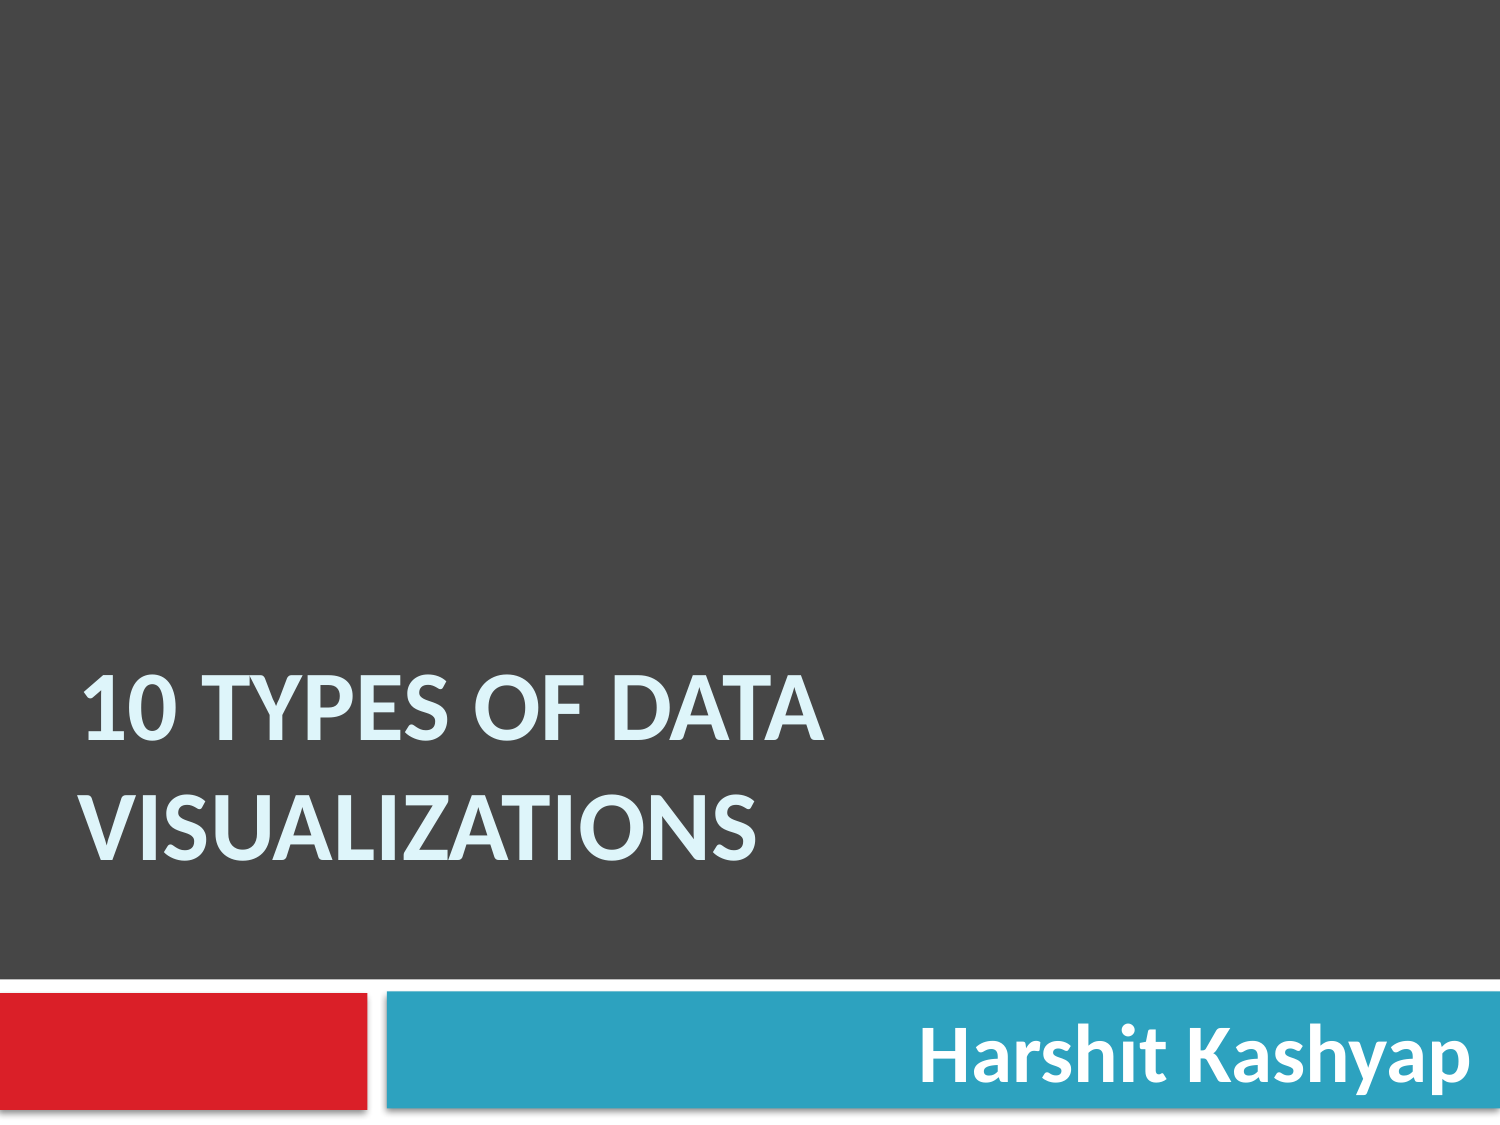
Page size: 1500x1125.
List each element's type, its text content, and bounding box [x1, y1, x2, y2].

title 10 types of data visualizations [62, 624, 1450, 888]
subtitle Harshit Kashyap [387, 992, 1488, 1105]
